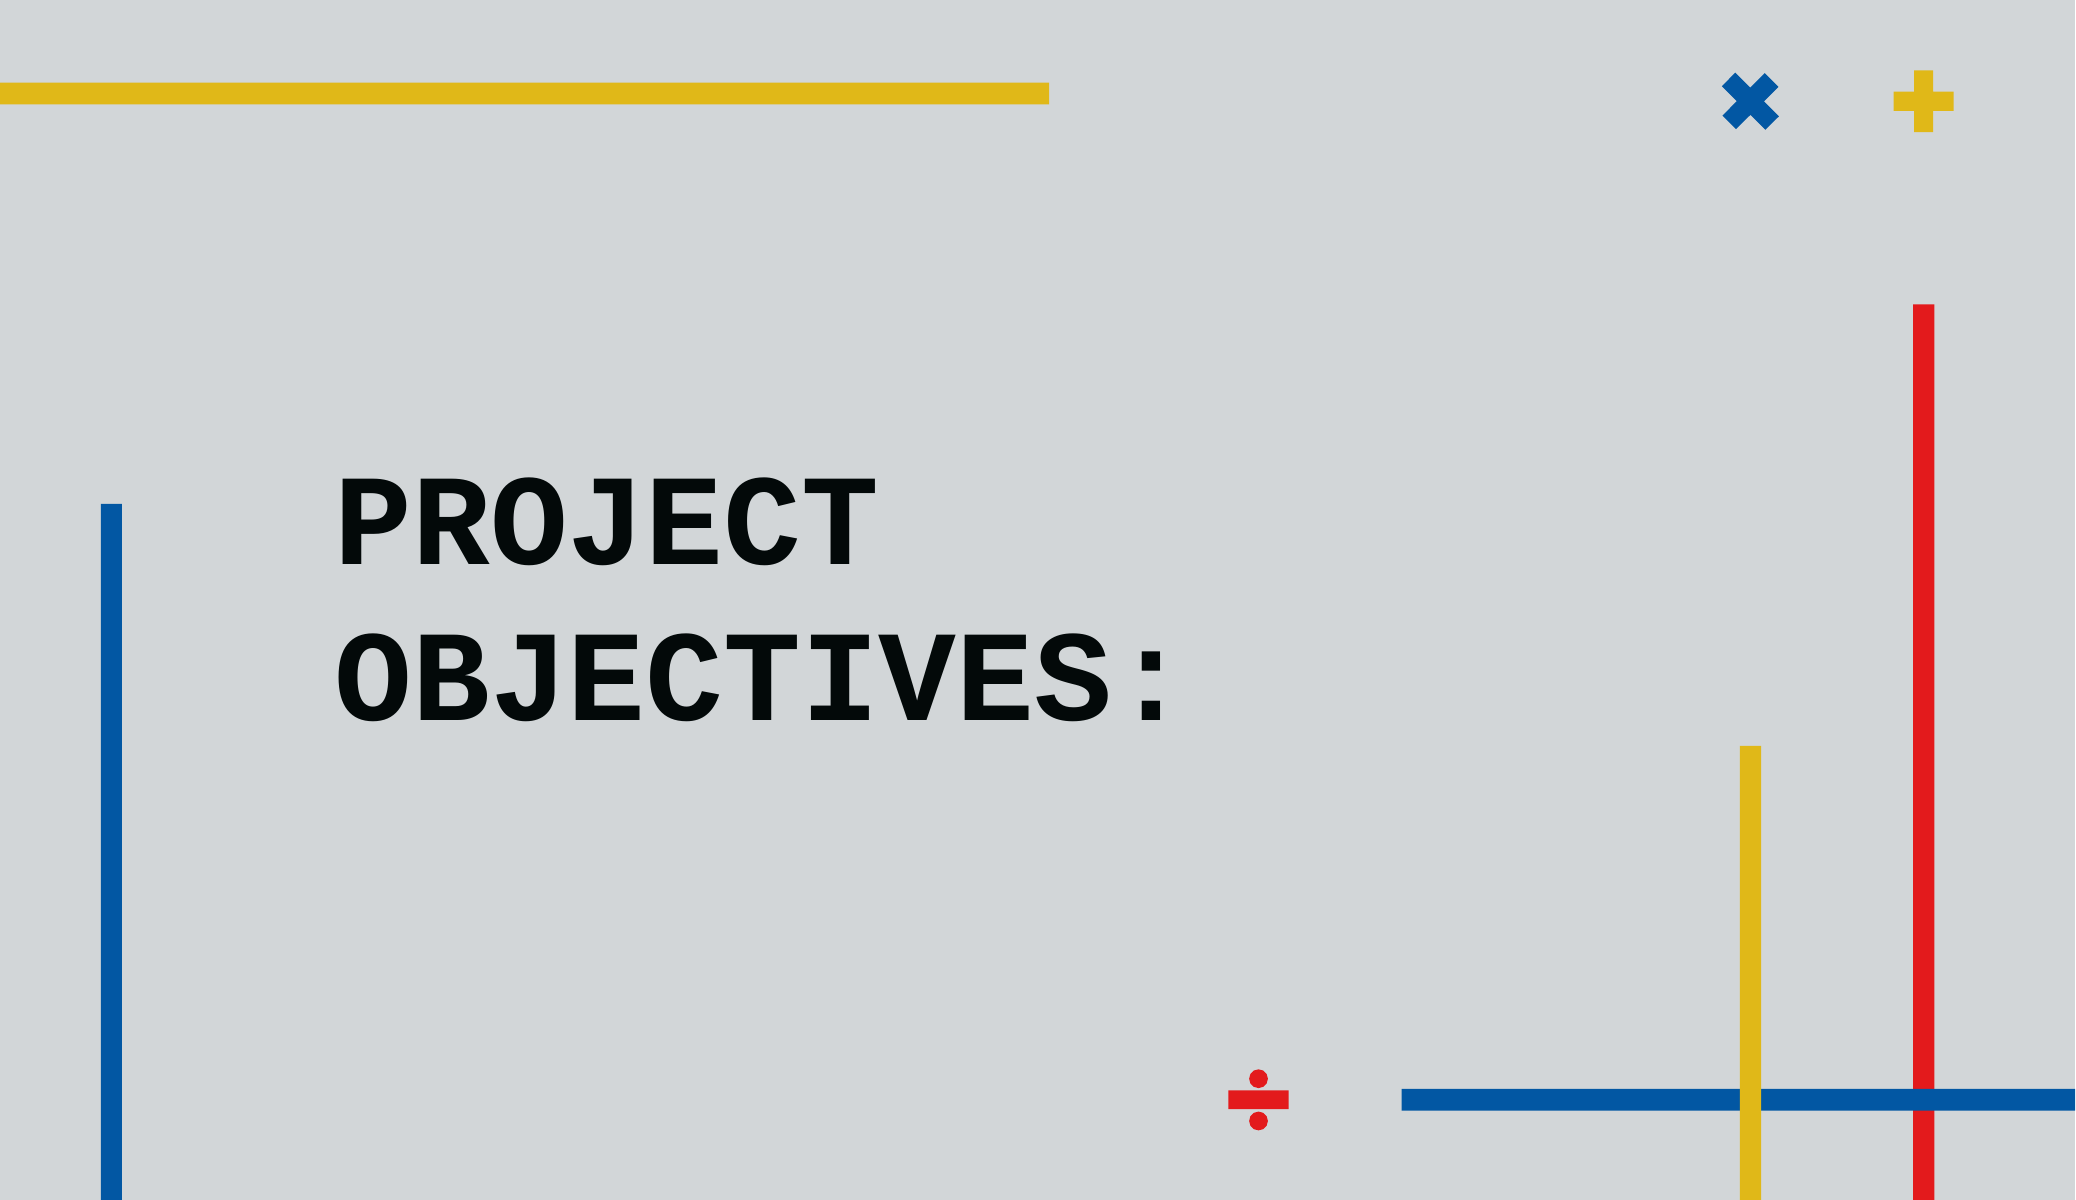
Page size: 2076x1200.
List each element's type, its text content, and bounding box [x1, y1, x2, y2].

title PROJECT OBJECTIVES: [313, 374, 1394, 768]
text_box [1739, 745, 1762, 1200]
